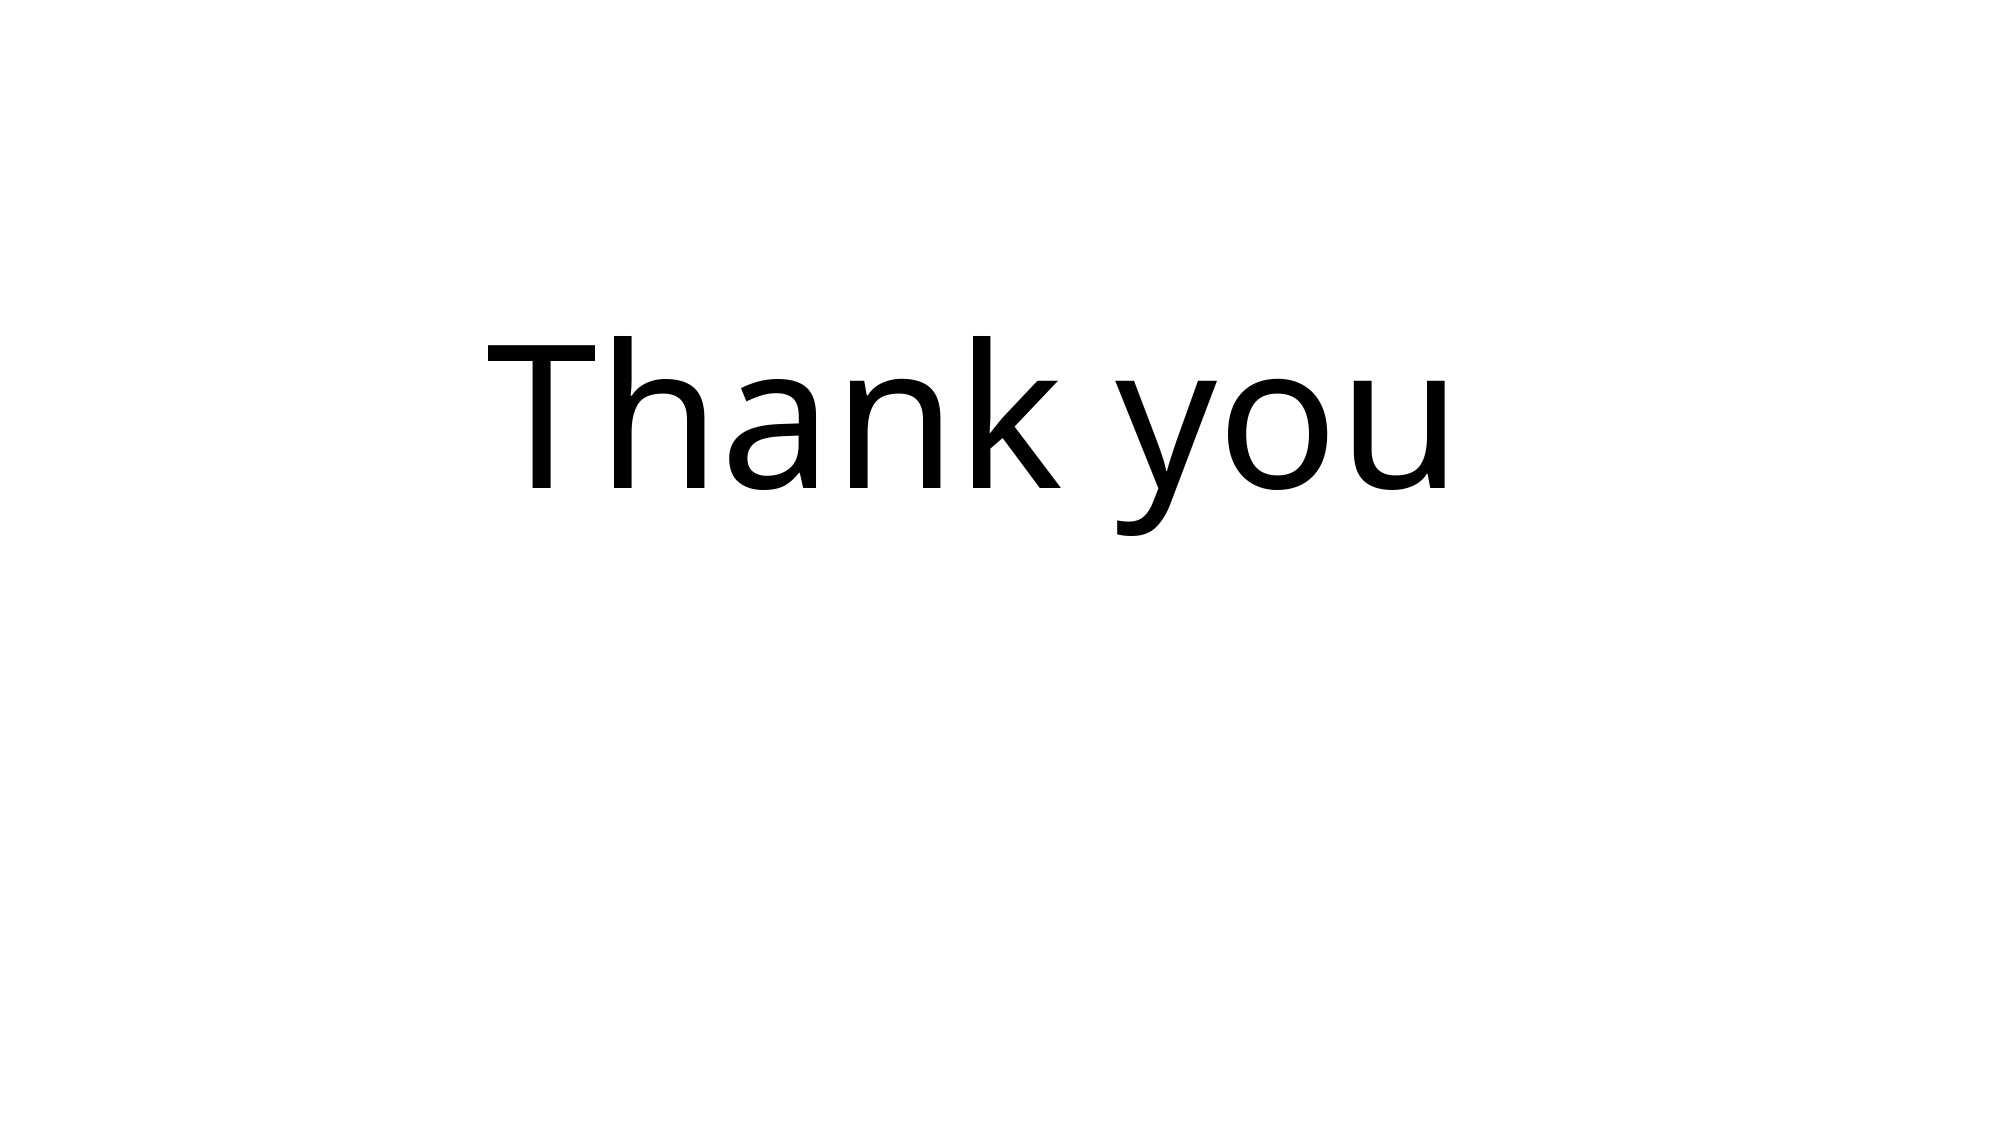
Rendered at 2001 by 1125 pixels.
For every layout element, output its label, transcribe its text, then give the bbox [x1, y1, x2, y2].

list Thank you [137, 307, 1863, 1022]
